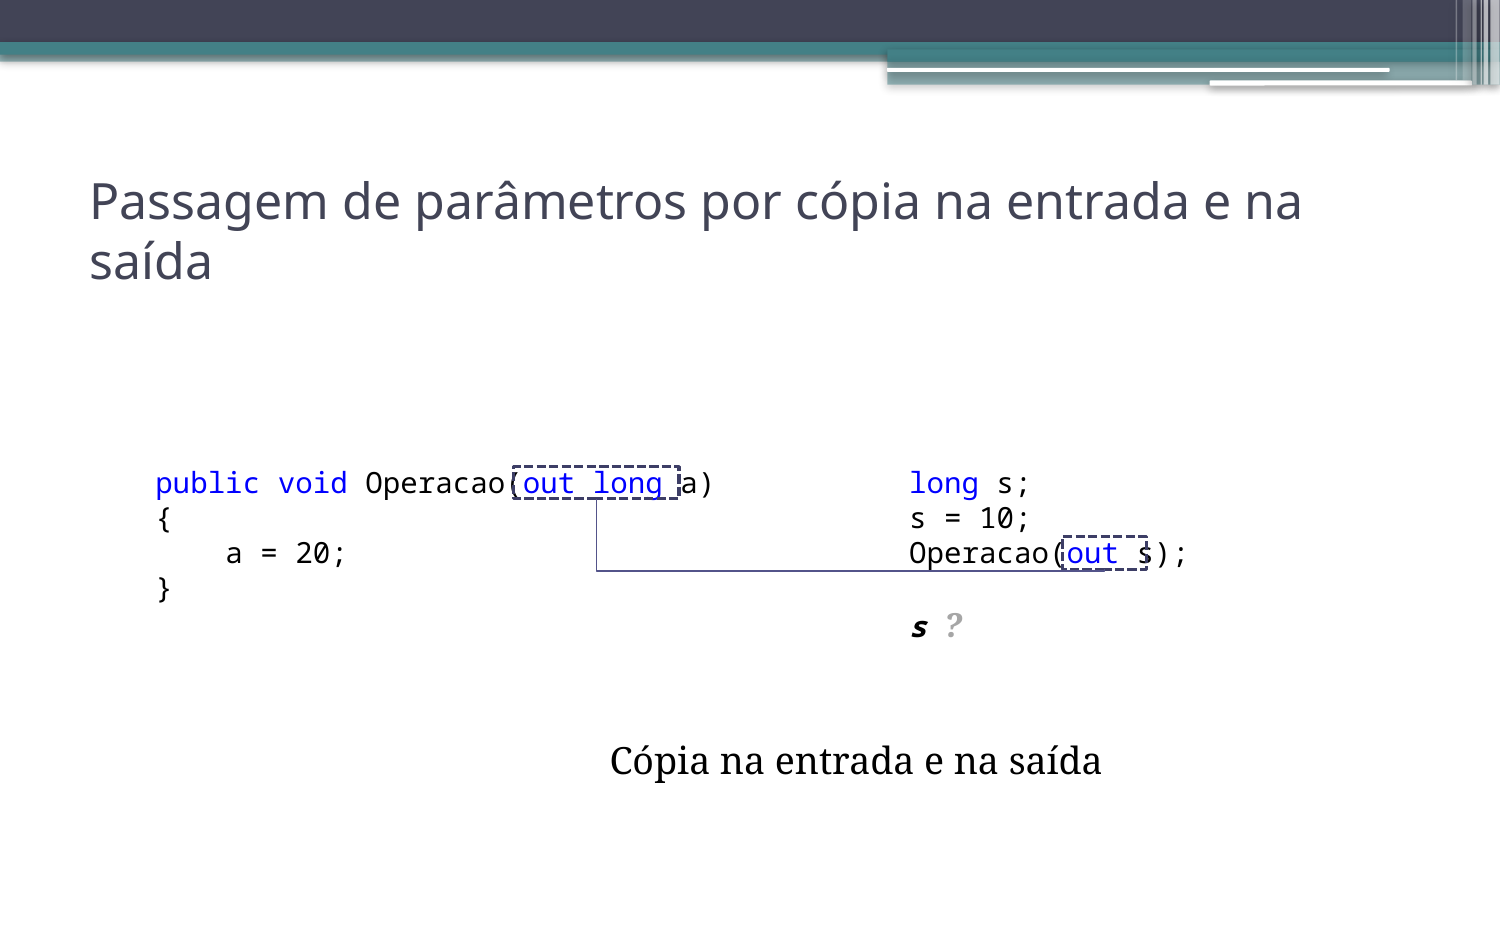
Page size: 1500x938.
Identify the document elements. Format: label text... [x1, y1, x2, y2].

text_box public void Operacao(out long a) { a = 20; } [140, 456, 731, 612]
text_box [512, 465, 681, 500]
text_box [814, 279, 886, 789]
text_box long s; s = 10; Operacao(out s); s ? [894, 456, 1204, 652]
text_box Cópia na entrada e na saída [594, 729, 809, 790]
text_box [1061, 535, 1148, 571]
text_box Cópia na entrada e na saída [891, 729, 1118, 790]
title Passagem de parâmetros por cópia na entrada e na saída [75, 156, 1425, 303]
